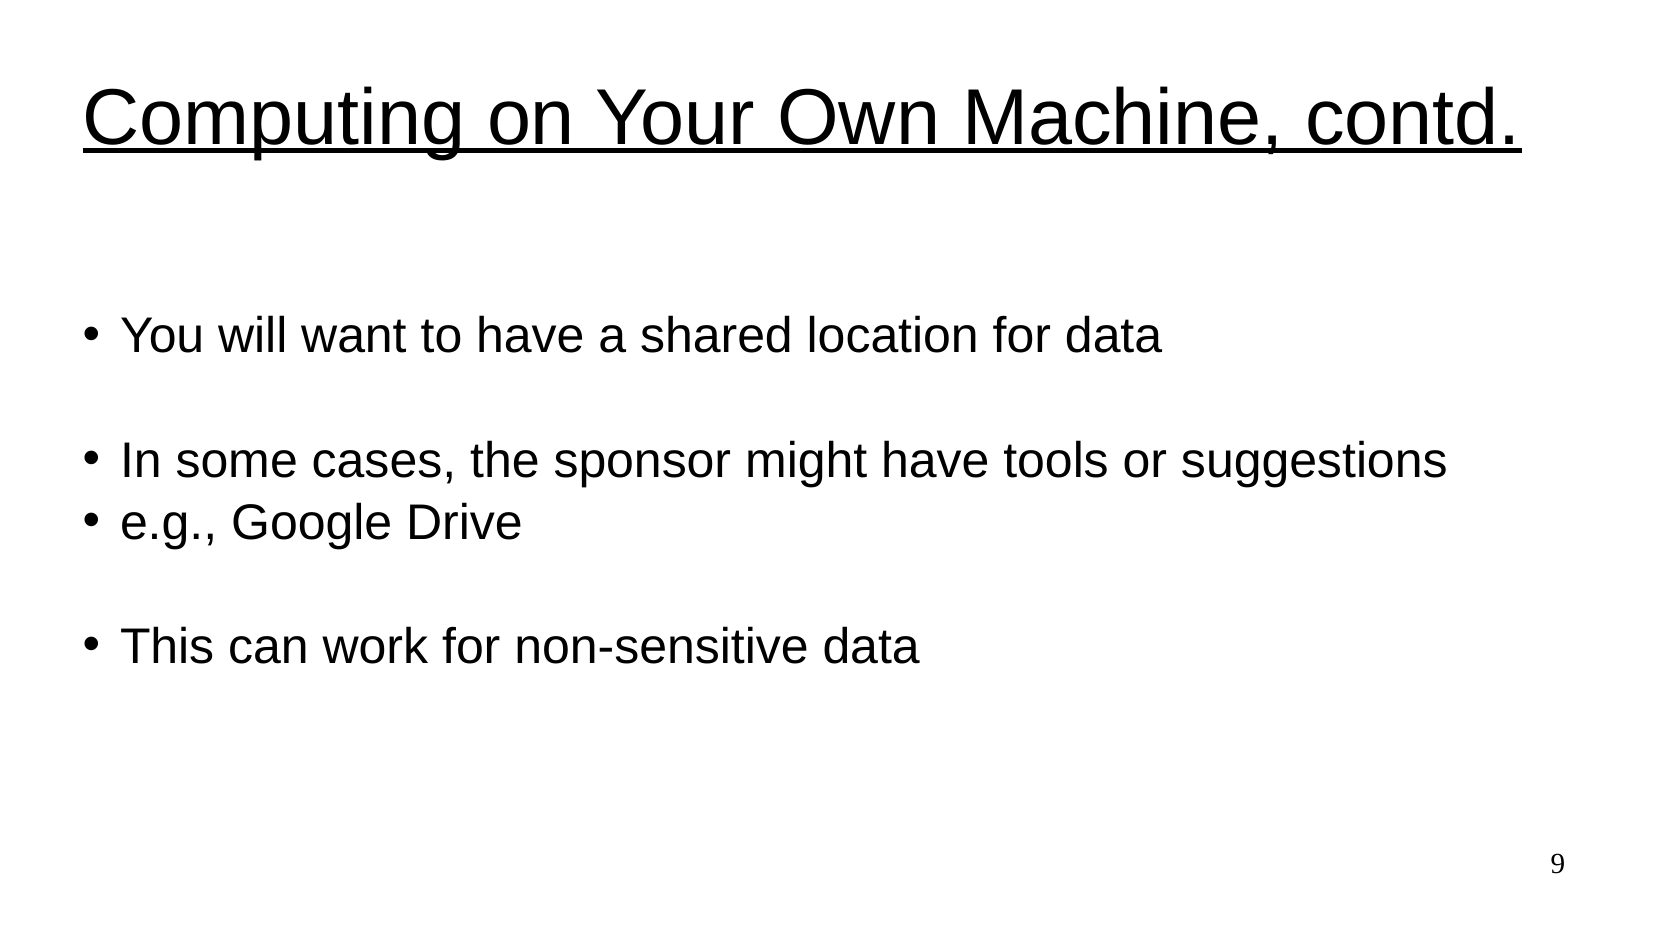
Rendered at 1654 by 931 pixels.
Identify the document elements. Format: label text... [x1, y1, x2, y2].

slide_number 9 [1185, 847, 1566, 906]
title Computing on Your Own Machine, contd. [82, 36, 1571, 193]
subtitle You will want to have a shared location for data In some cases, the sponsor might have tools or suggestions e.g., Google Drive This can work for non-sensitive data [82, 528, 1654, 750]
